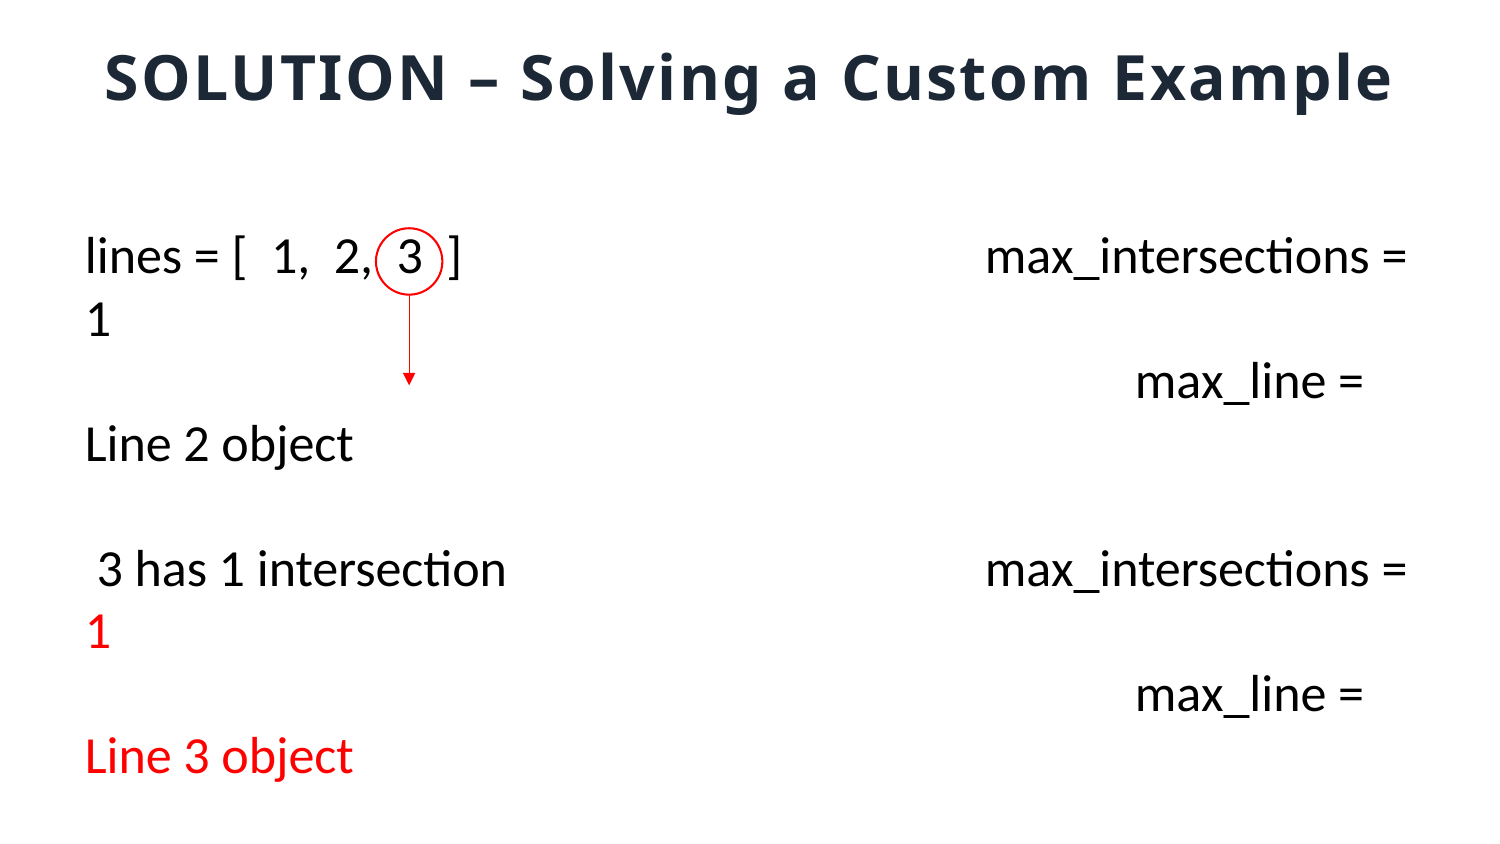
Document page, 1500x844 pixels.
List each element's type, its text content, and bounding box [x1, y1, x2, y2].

text_box lines = [ 1, 2, 3 ] max_intersections = 1 max_line = Line 2 object 3 has 1 intersection max_intersections = 1 max_line = Line 3 object [70, 214, 1426, 792]
text_box SOLUTION – Solving a Custom Example [0, 37, 1500, 113]
text_box [374, 227, 444, 296]
